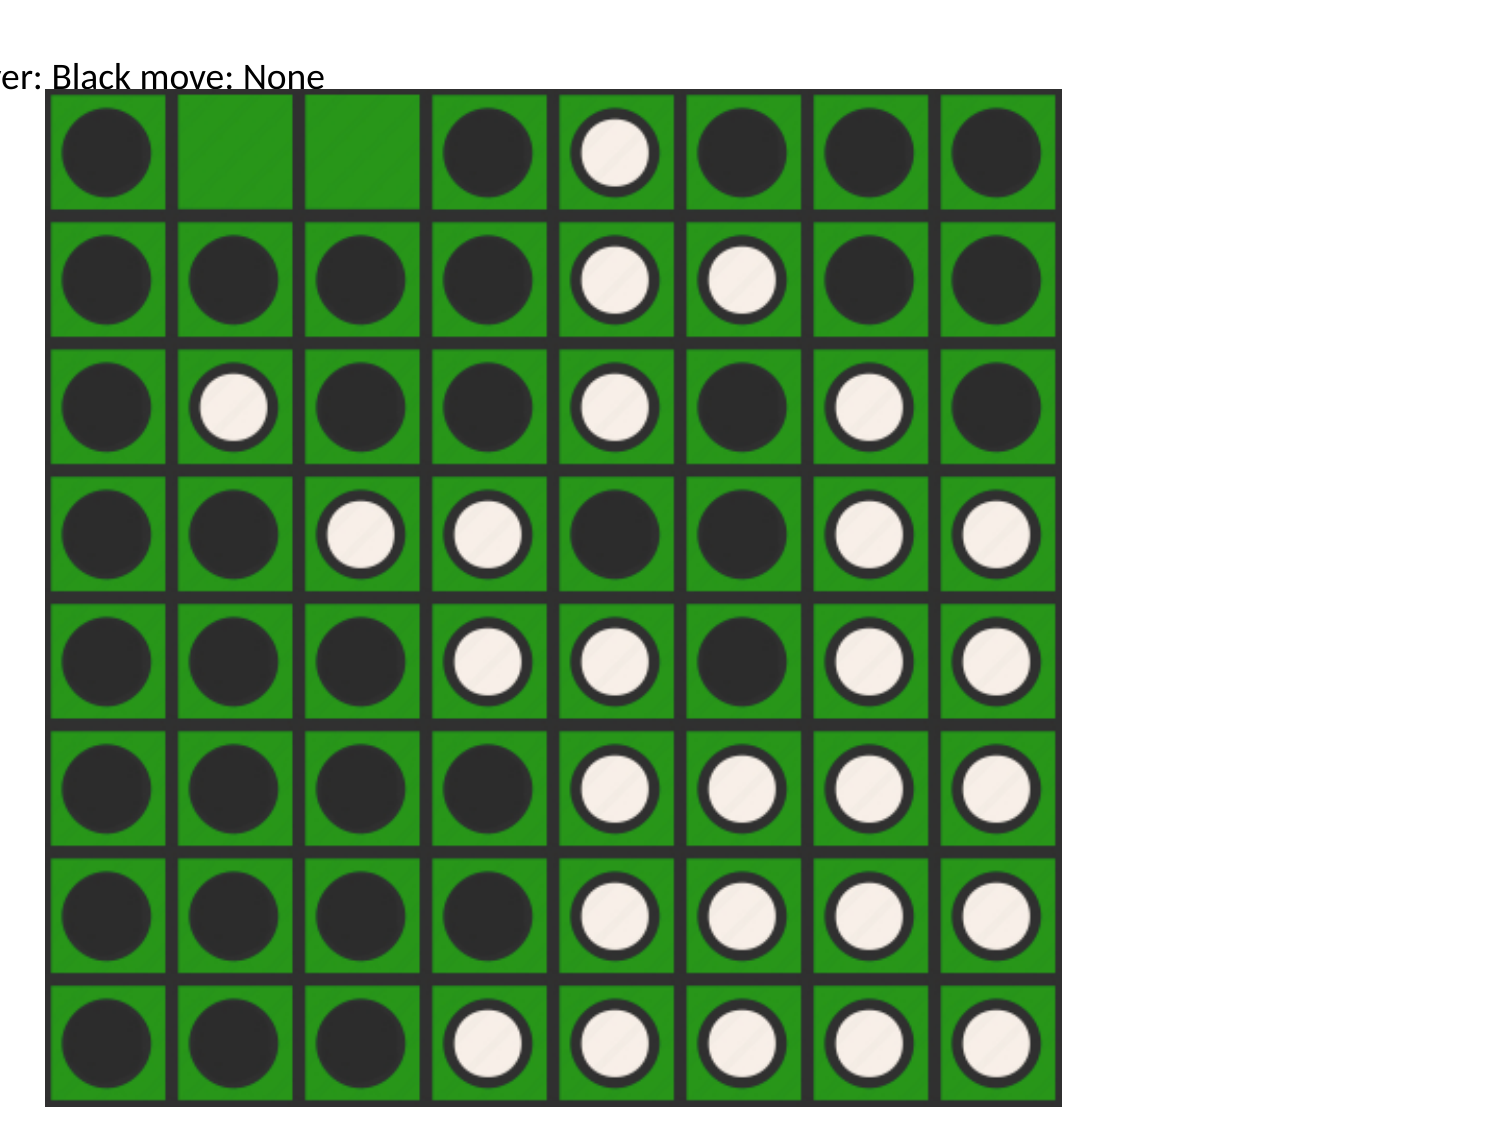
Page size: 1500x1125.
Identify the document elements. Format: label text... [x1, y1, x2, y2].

text_box turn: 59 player: Black move: None [0, 44, 341, 105]
picture [44, 89, 1062, 1107]
